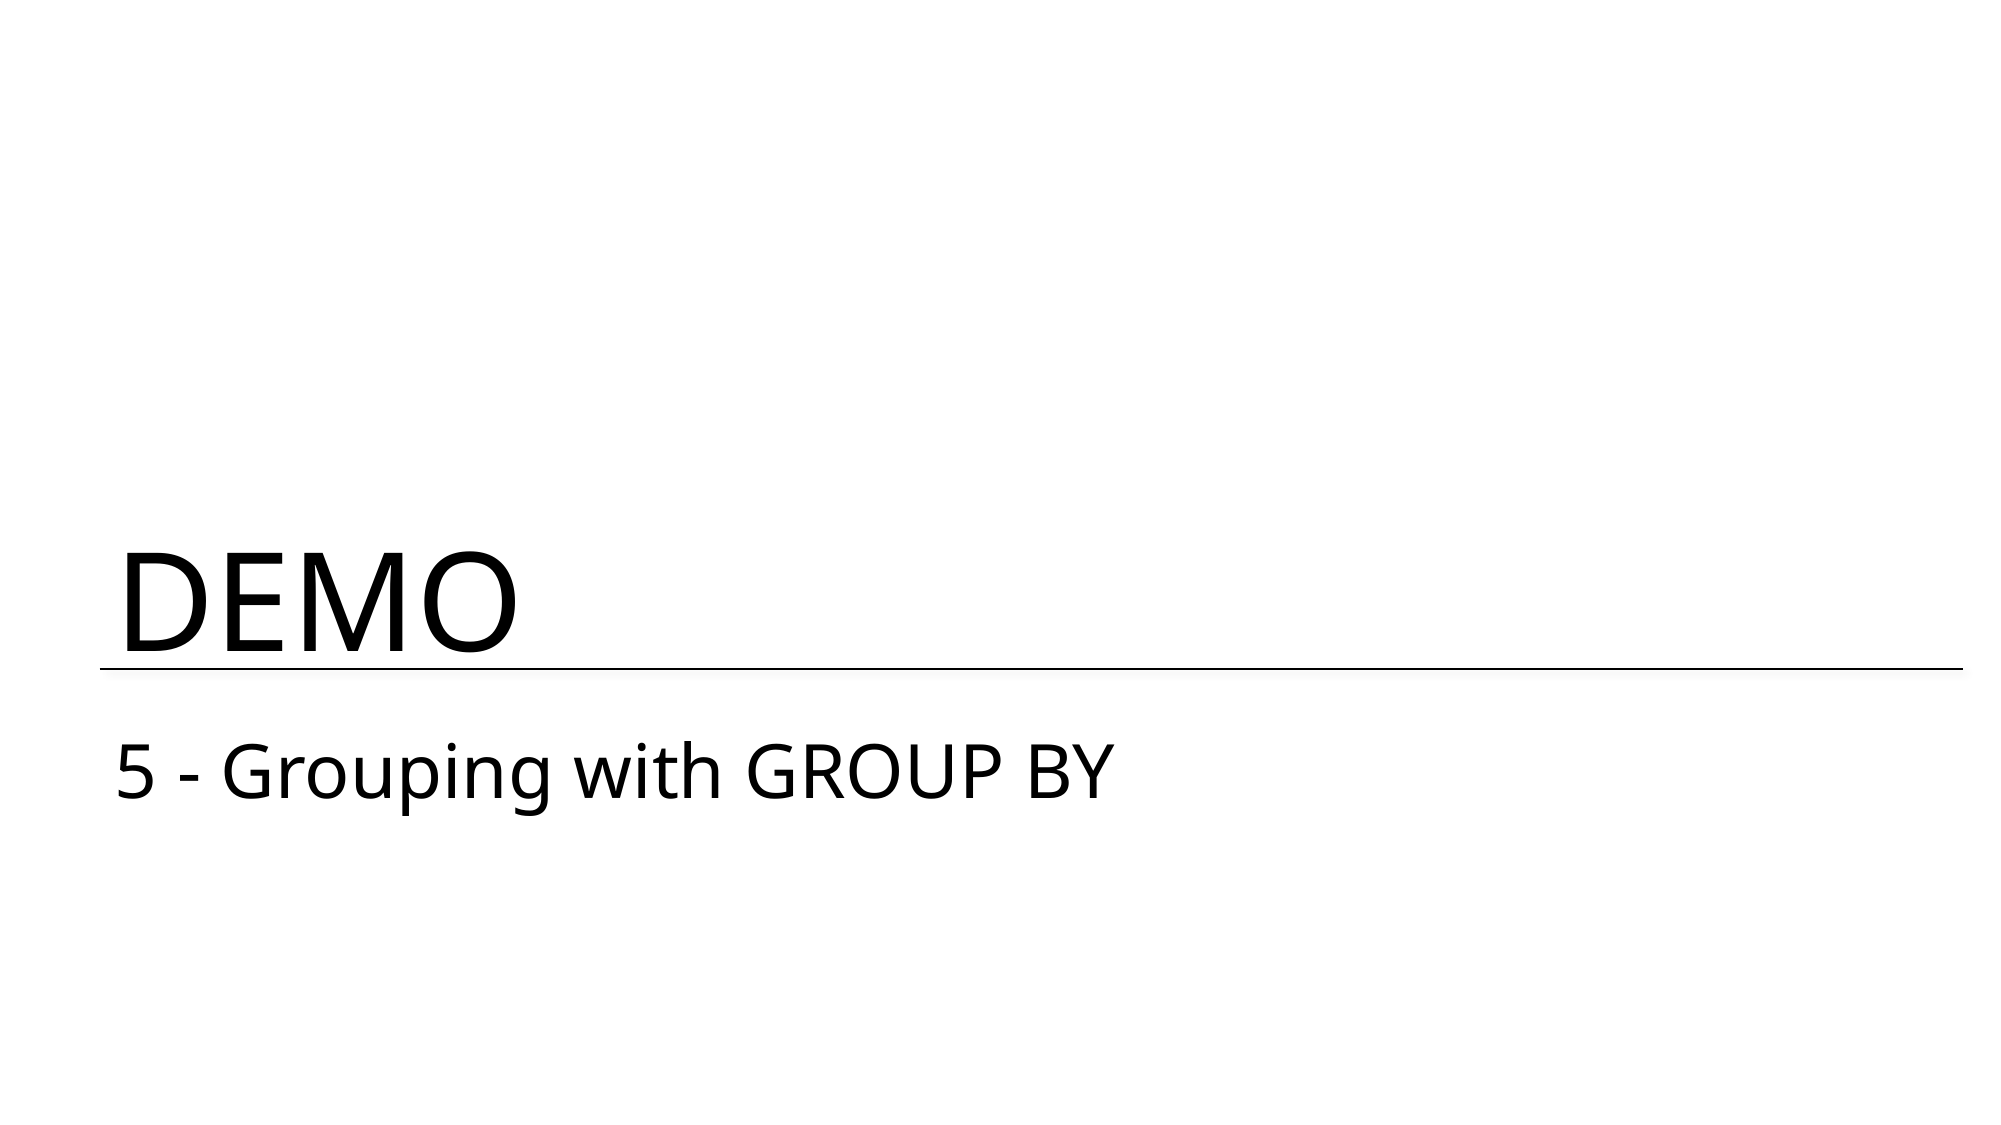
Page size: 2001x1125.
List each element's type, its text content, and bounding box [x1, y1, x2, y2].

title 5 - Grouping with GROUP BY [99, 733, 1976, 1009]
